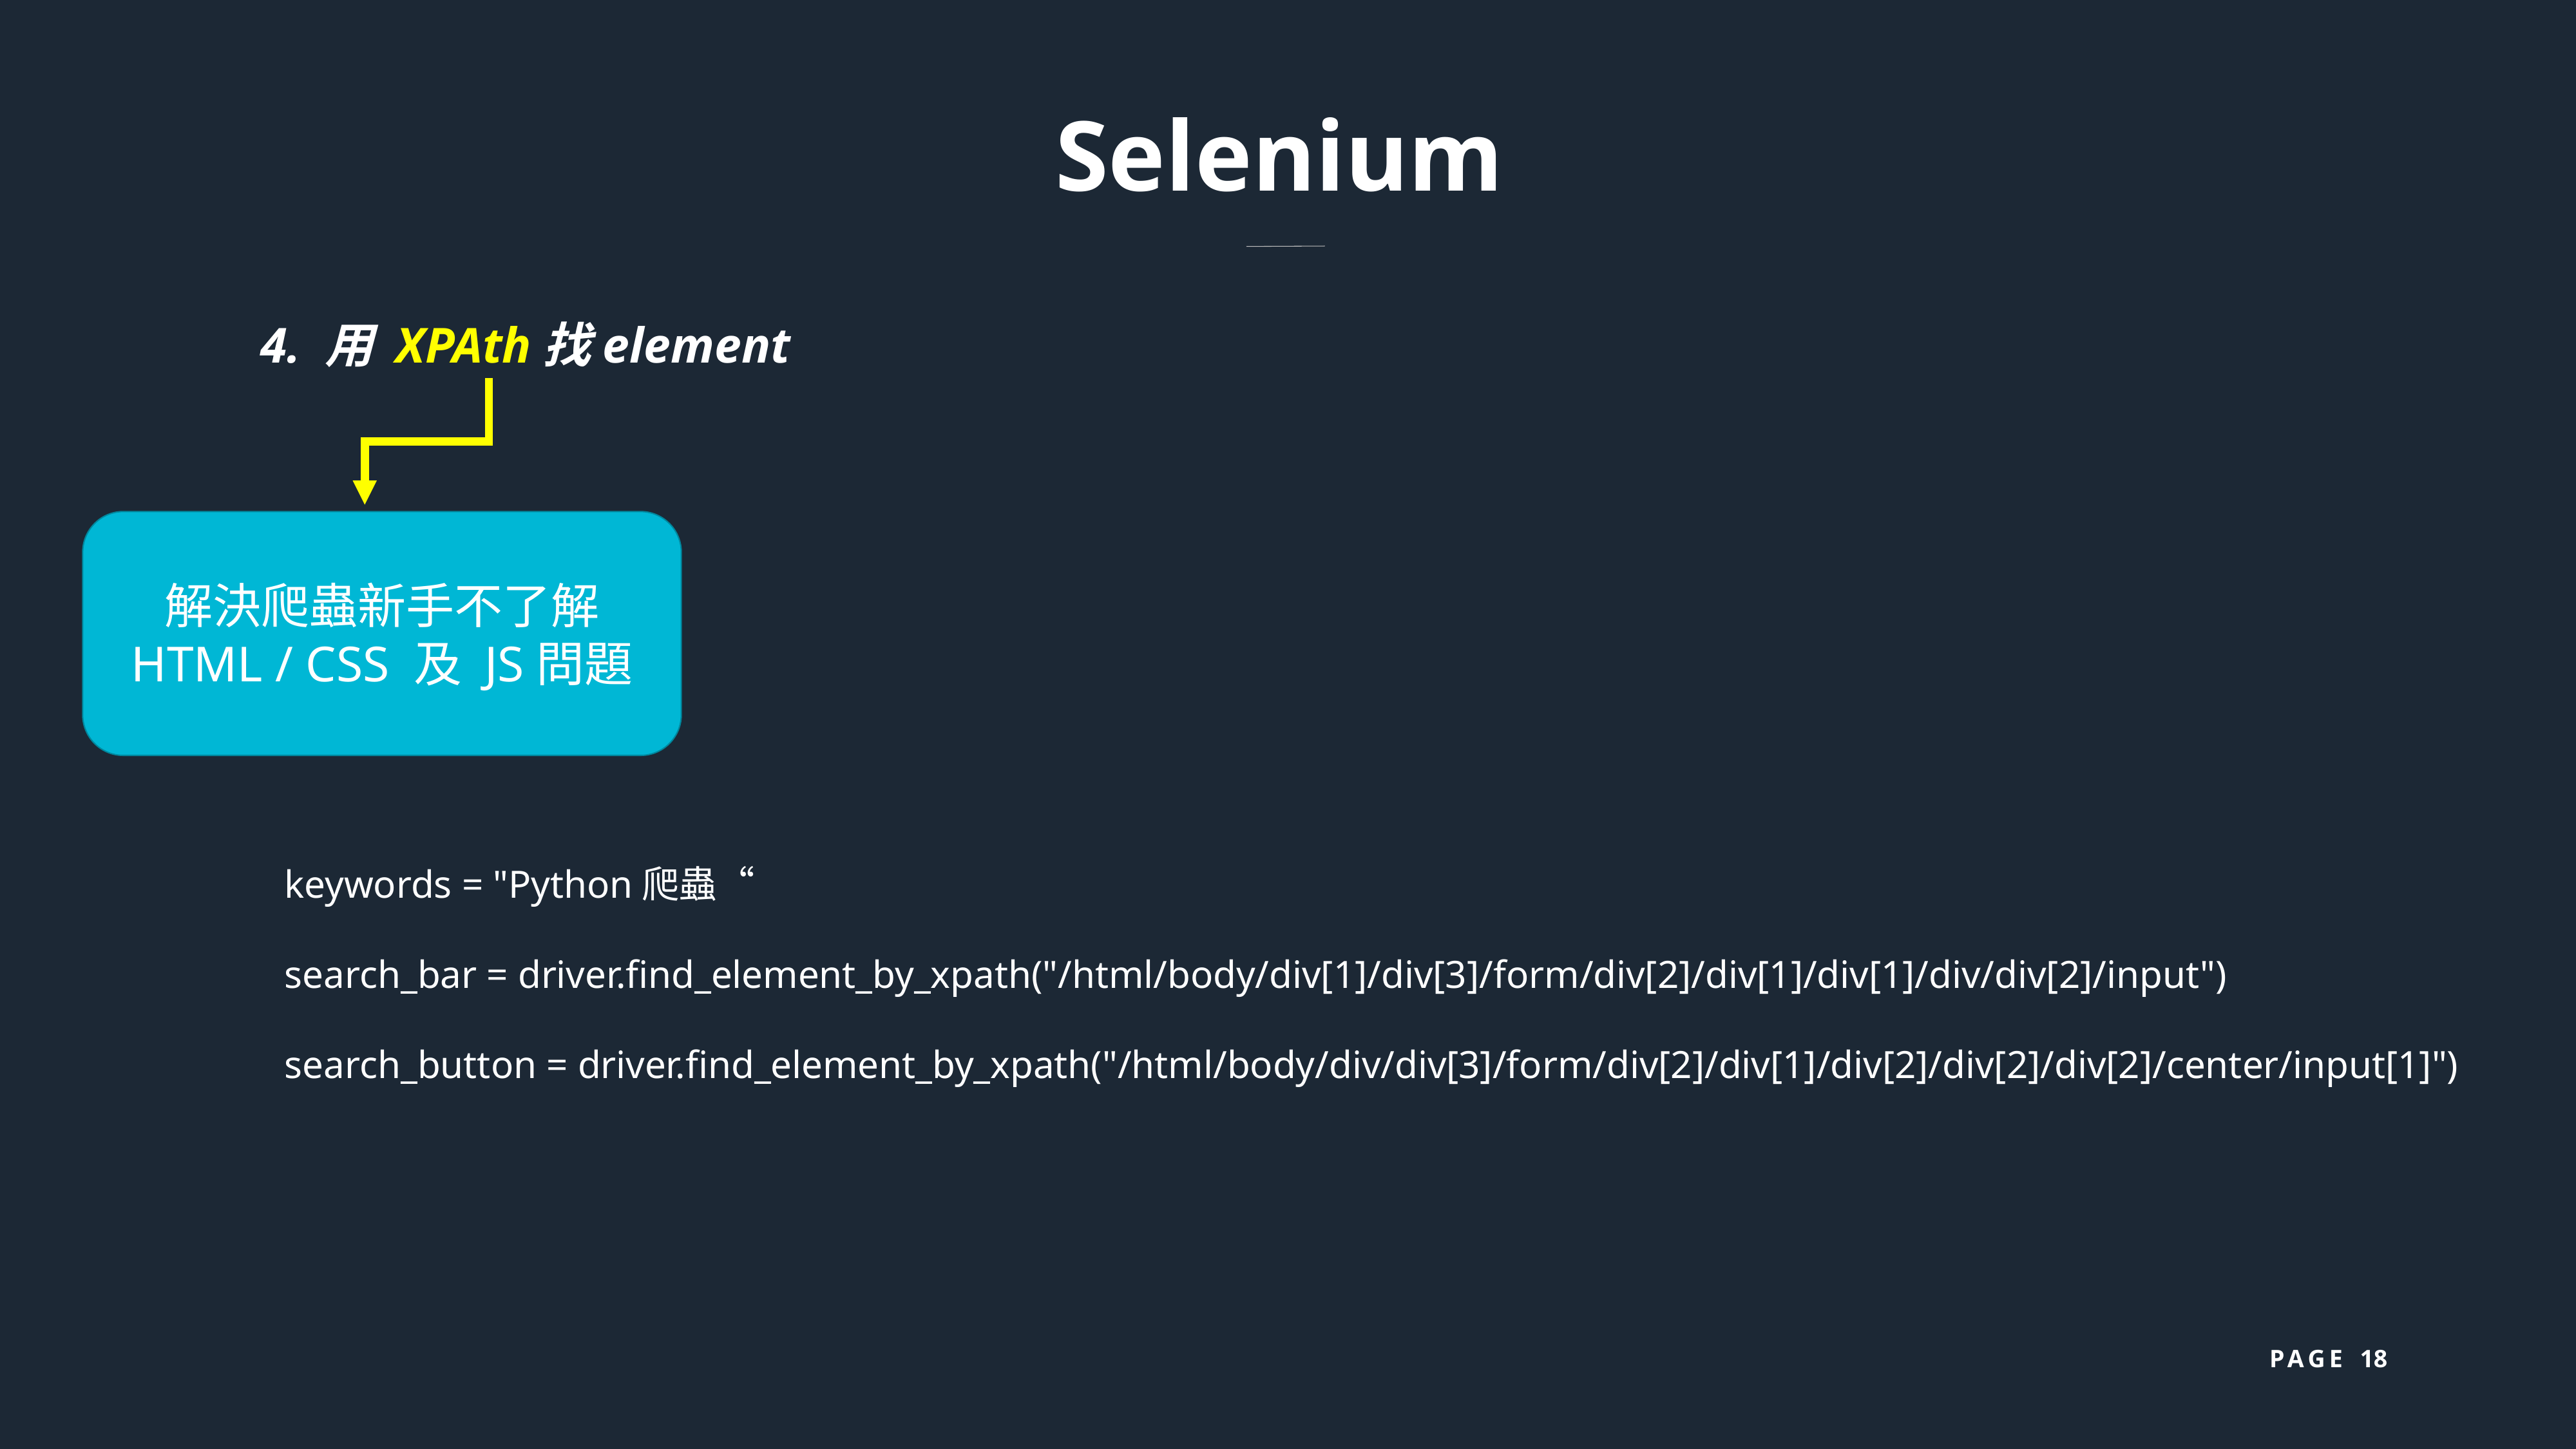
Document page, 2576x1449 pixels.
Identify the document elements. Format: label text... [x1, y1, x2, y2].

text_box Selenium [1055, 93, 1529, 210]
text_box 4. 用 XPAth找element [251, 310, 801, 378]
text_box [363, 379, 490, 504]
text_box keywords = "Python爬蟲“ search_bar = driver.find_element_by_xpath("/html/body/div[1]/div[3]/form/div[2]/div[1]/div[1]/div/div[2]/input") search_button = driver.find_element_by_xpath("/html/body/div/div[3]/form/div[2]/div[1]/div[2]/div[2]/div[2]/center/input[1]") [275, 855, 2477, 1091]
text_box 解決爬蟲新手不了解 HTML / CSS 及 JS問題 [82, 511, 682, 757]
